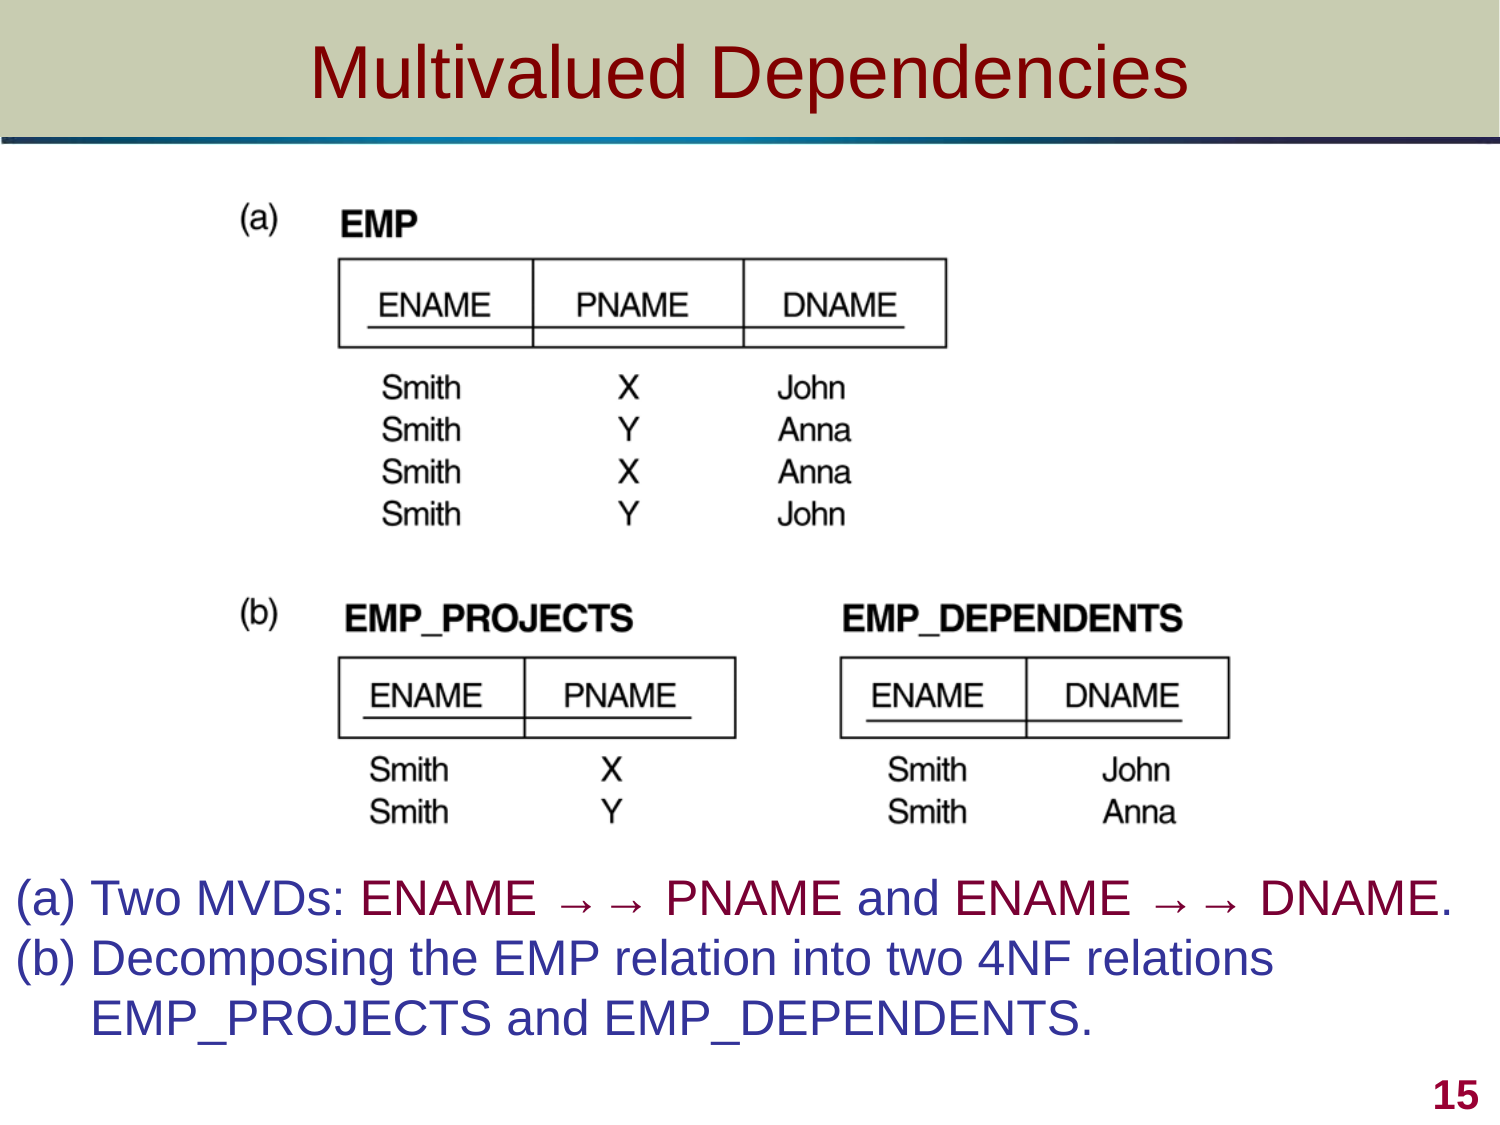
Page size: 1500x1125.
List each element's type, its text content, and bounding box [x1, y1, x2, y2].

title Multivalued Dependencies [0, 0, 1500, 138]
slide_number 15 [1181, 1049, 1495, 1125]
picture [239, 196, 1256, 839]
picture [0, 138, 1500, 145]
text_box Two MVDs: ENAME →→ PNAME and ENAME →→ DNAME. Decomposing the EMP relation into two 4NF relations EMP_PROJECTS and EMP_DEPENDENTS. [0, 857, 1471, 1053]
